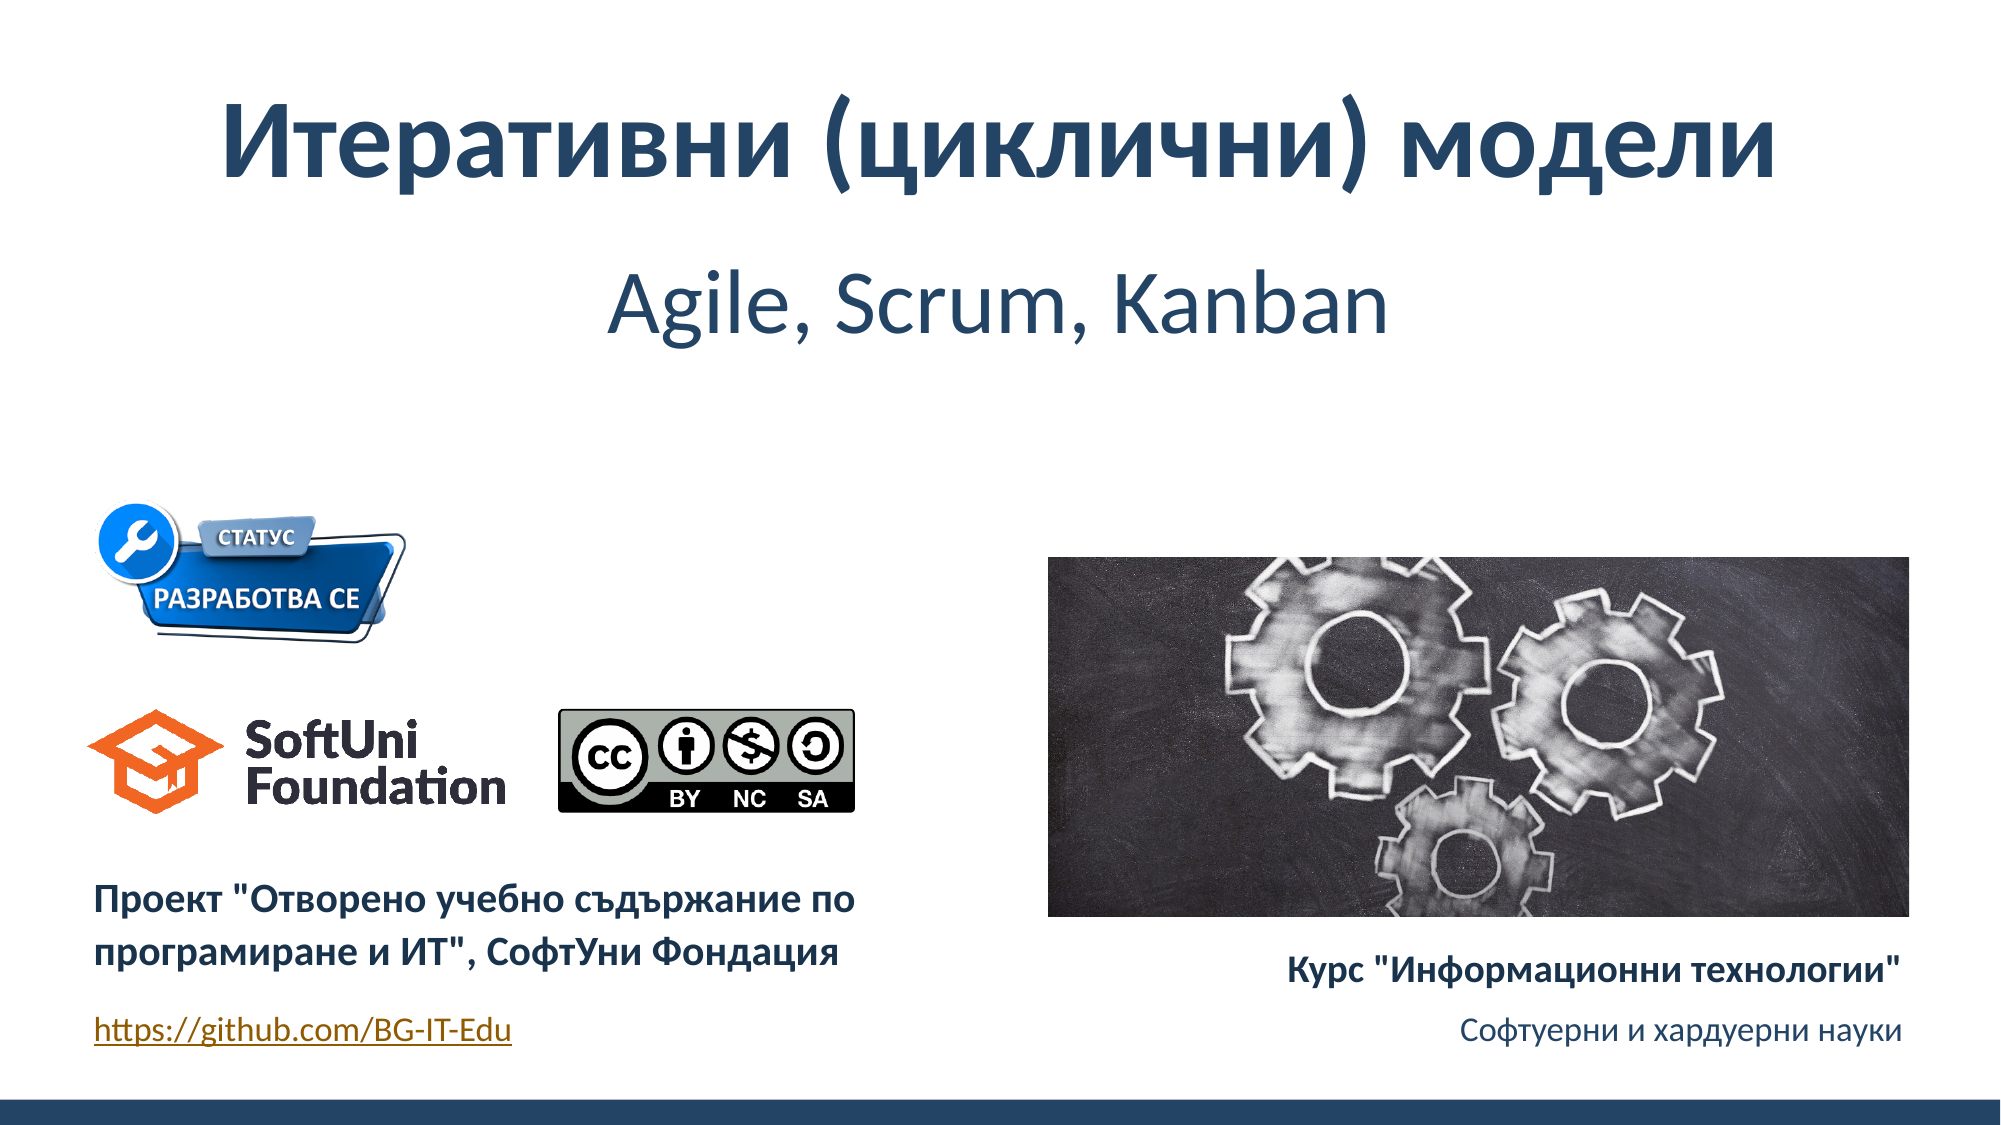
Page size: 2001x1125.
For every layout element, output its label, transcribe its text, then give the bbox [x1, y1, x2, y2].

subtitle Agile, Scrum, Kanban [91, 230, 1910, 445]
list https://github.com/BG-IT-Edu [87, 998, 868, 1055]
list Проект "Отворено учебно съдържание по програмиране и ИТ", СофтУни Фондация [87, 861, 868, 981]
picture [93, 498, 406, 644]
picture [1047, 557, 1910, 918]
picture [558, 708, 855, 813]
list Курс "Информационни технологии" [1048, 934, 1910, 997]
picture [87, 709, 505, 814]
title Итеративни (циклични) модели [91, 52, 1910, 213]
list Софтуерни и хардуерни науки [1048, 998, 1910, 1055]
